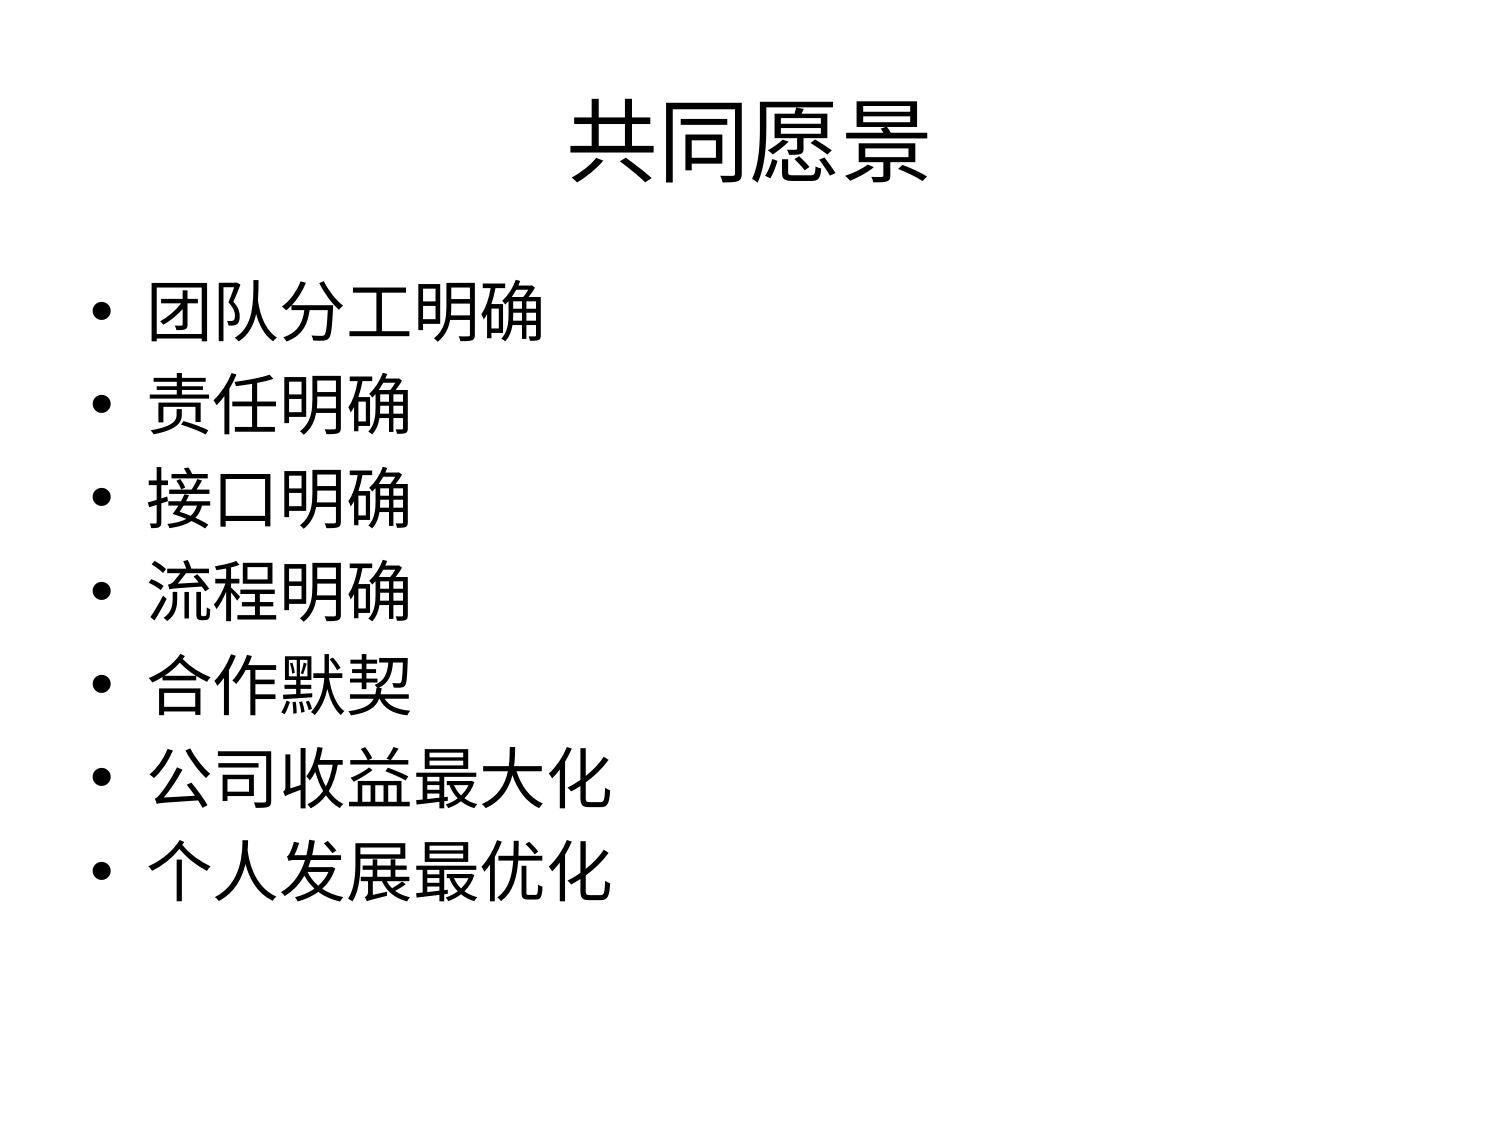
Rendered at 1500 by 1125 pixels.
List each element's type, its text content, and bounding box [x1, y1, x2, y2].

title 共同愿景 [75, 45, 1425, 233]
list 团队分工明确 责任明确 接口明确 流程明确 合作默契 公司收益最大化 个人发展最优化 [75, 262, 1425, 1005]
